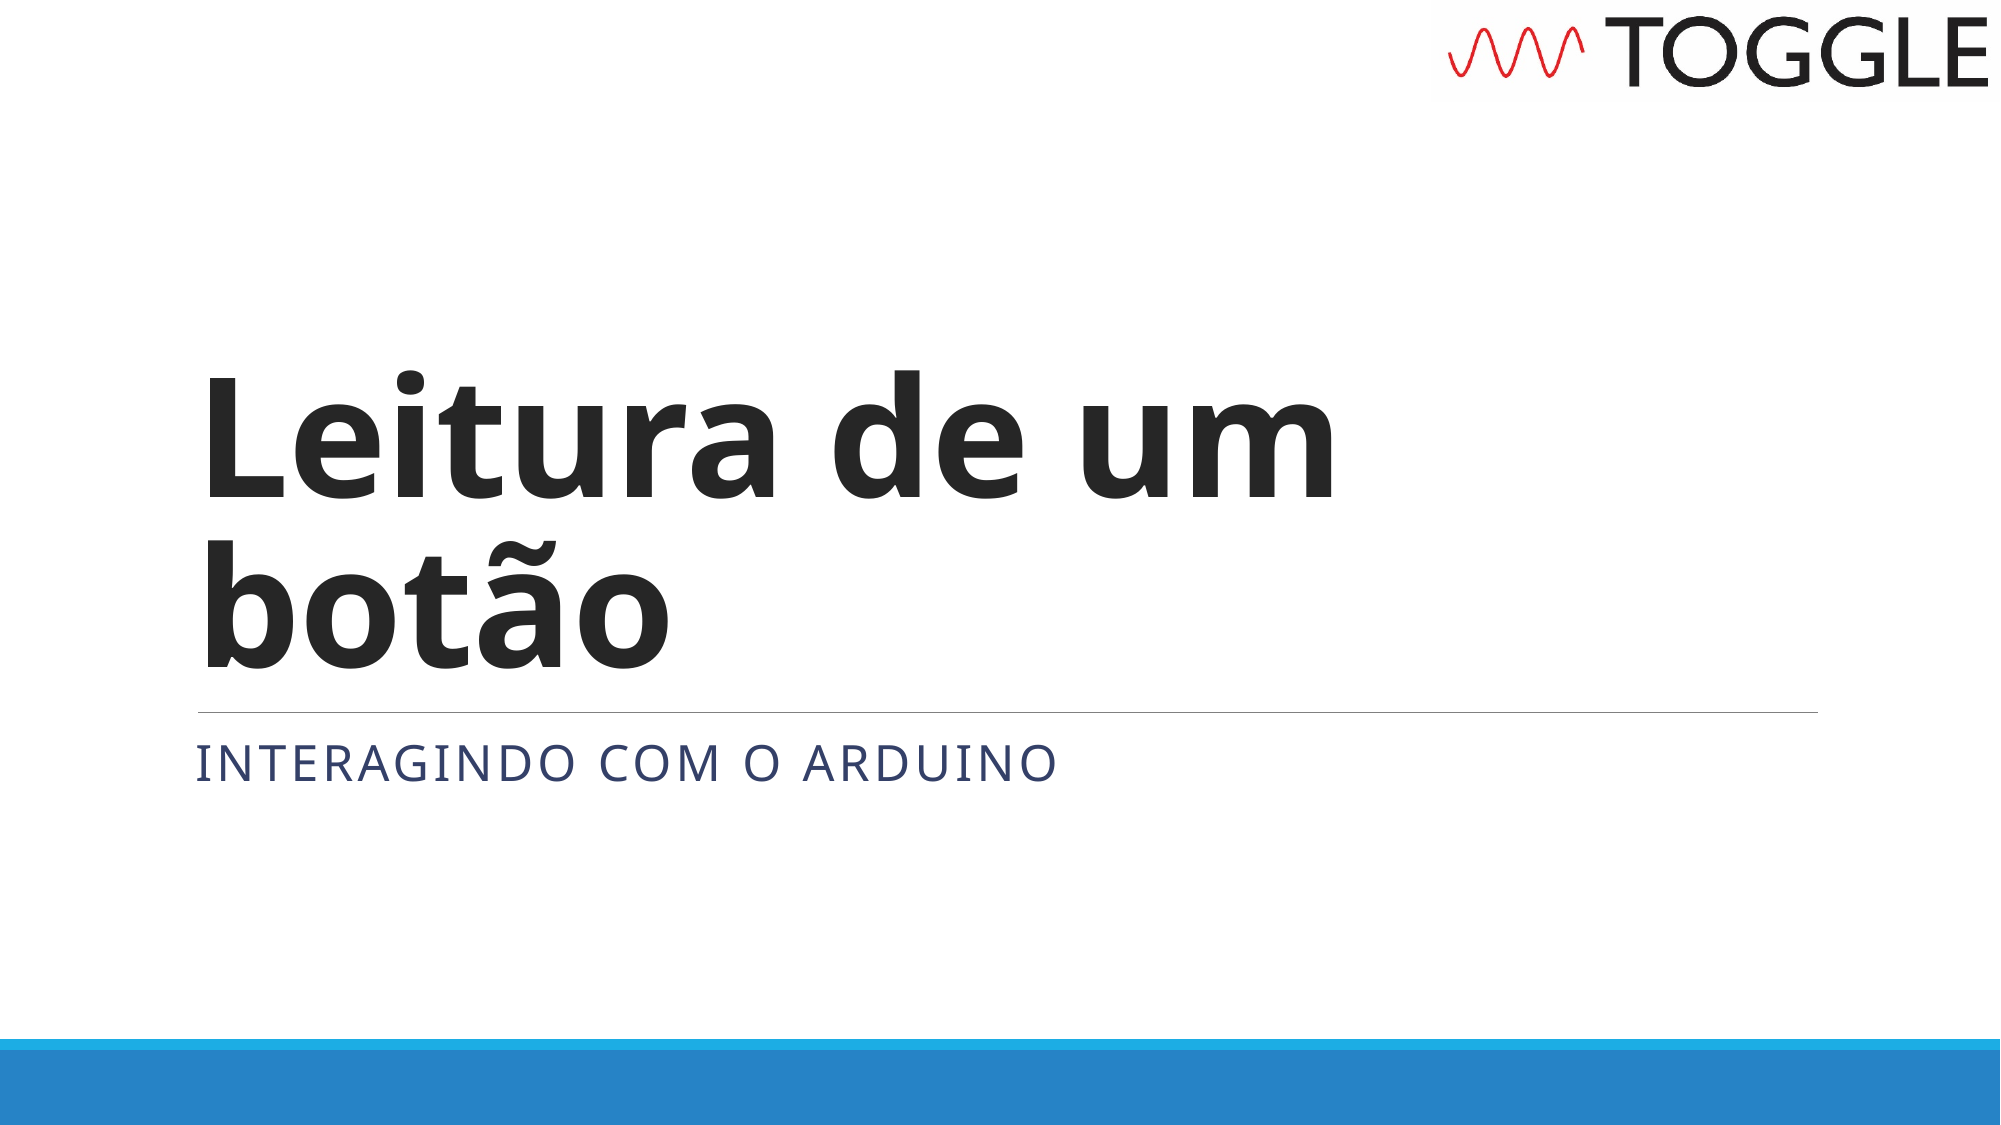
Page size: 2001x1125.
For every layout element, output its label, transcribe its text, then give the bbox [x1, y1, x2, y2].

subtitle Interagindo com o arduino [180, 730, 1831, 919]
picture [1431, 0, 2000, 102]
title Leitura de um botão [180, 124, 1830, 710]
